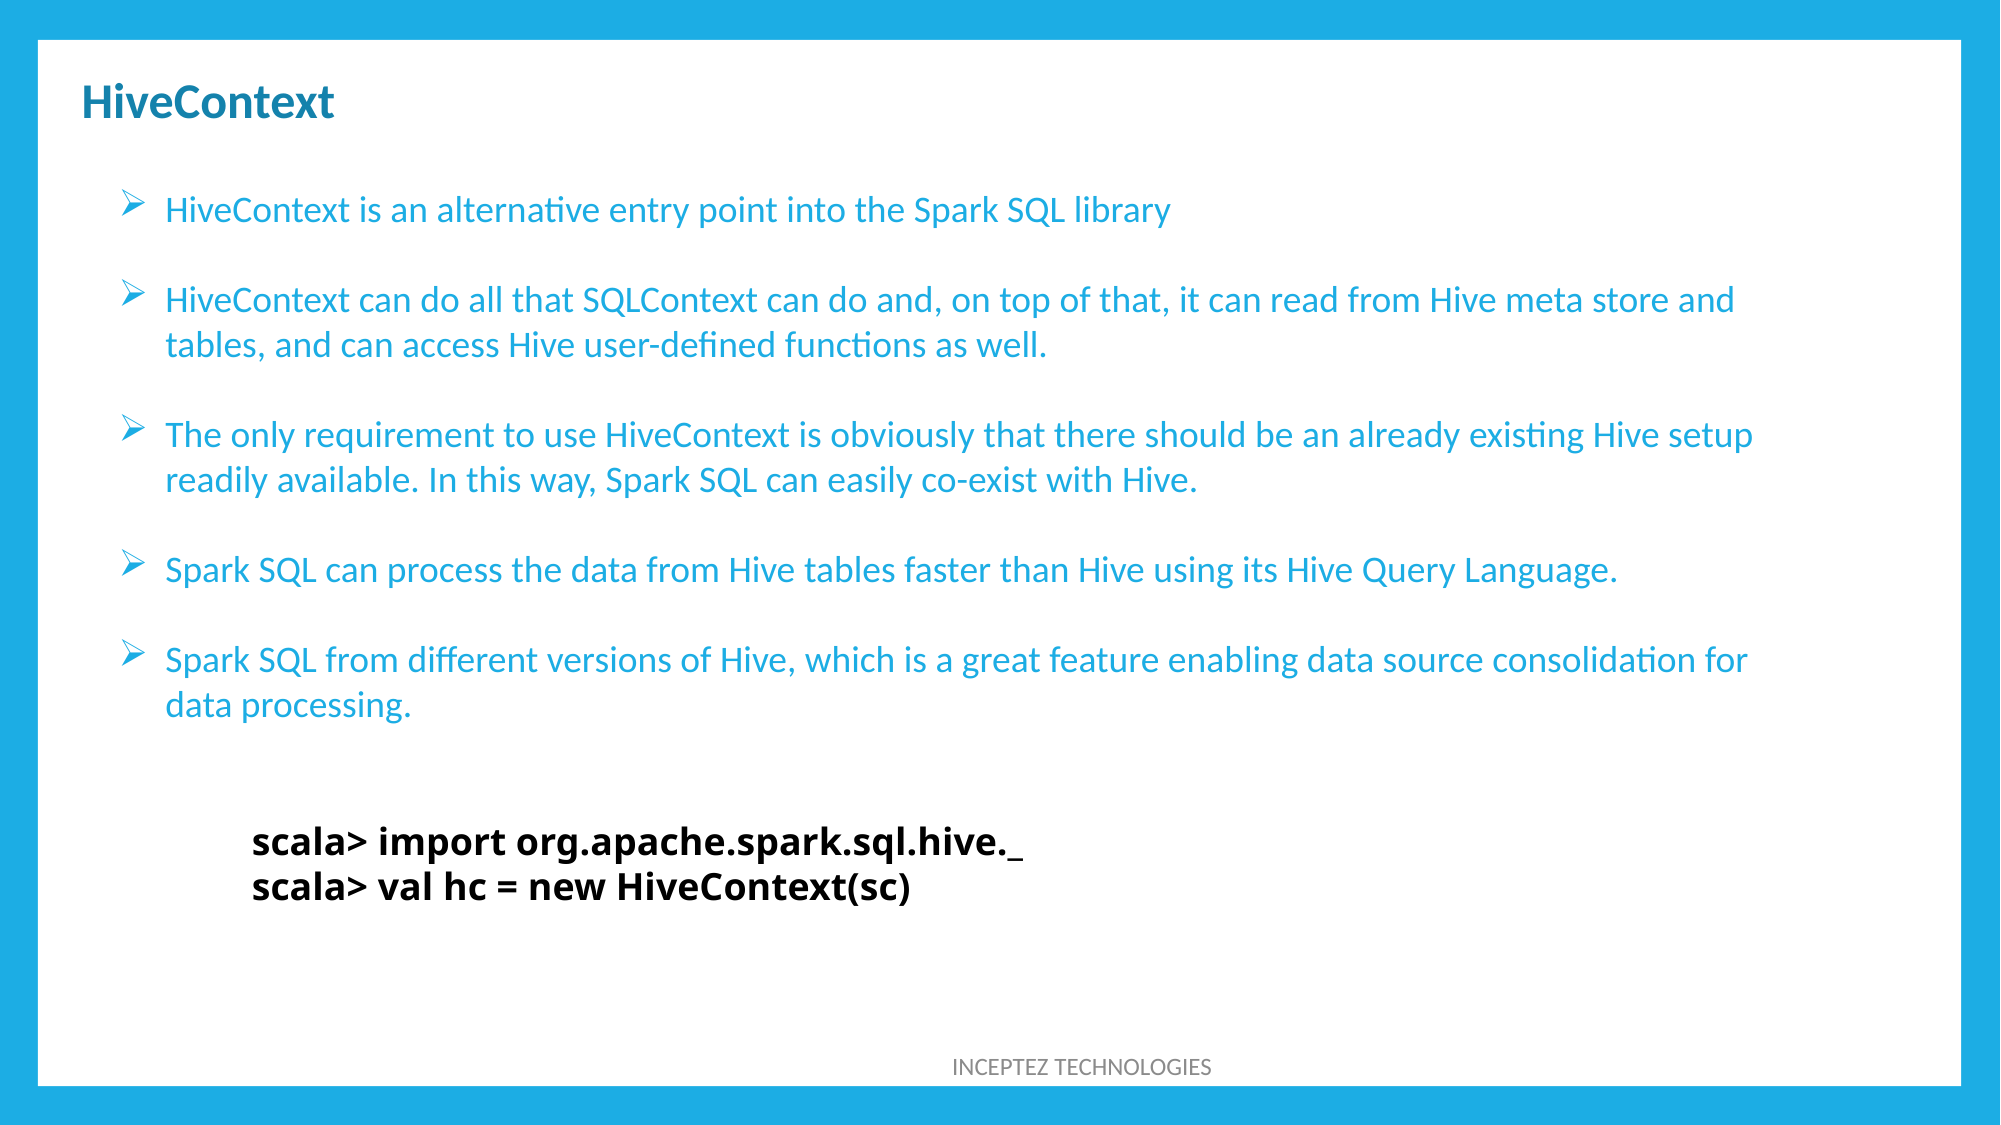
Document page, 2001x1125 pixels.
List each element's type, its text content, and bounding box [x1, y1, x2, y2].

text_box scala> import org.apache.spark.sql.hive._ scala> val hc = new HiveContext(sc) [237, 810, 1363, 916]
text_box HiveContext [65, 40, 1211, 158]
text_box HiveContext is an alternative entry point into the Spark SQL library HiveContext can do all that SQLContext can do and, on top of that, it can read from Hive meta store and tables, and can access Hive user-defined functions as well. The only requirement to use HiveContext is obviously that there should be an already existing Hive setup readily available. In this way, Spark SQL can easily co-exist with Hive. Spark SQL can process the data from Hive tables faster than Hive using its Hive Query Language. Spark SQL from different versions of Hive, which is a great feature enabling data source consolidation for data processing. [103, 177, 1825, 733]
text_box INCEPTEZ TECHNOLOGIES [844, 1035, 1320, 1096]
